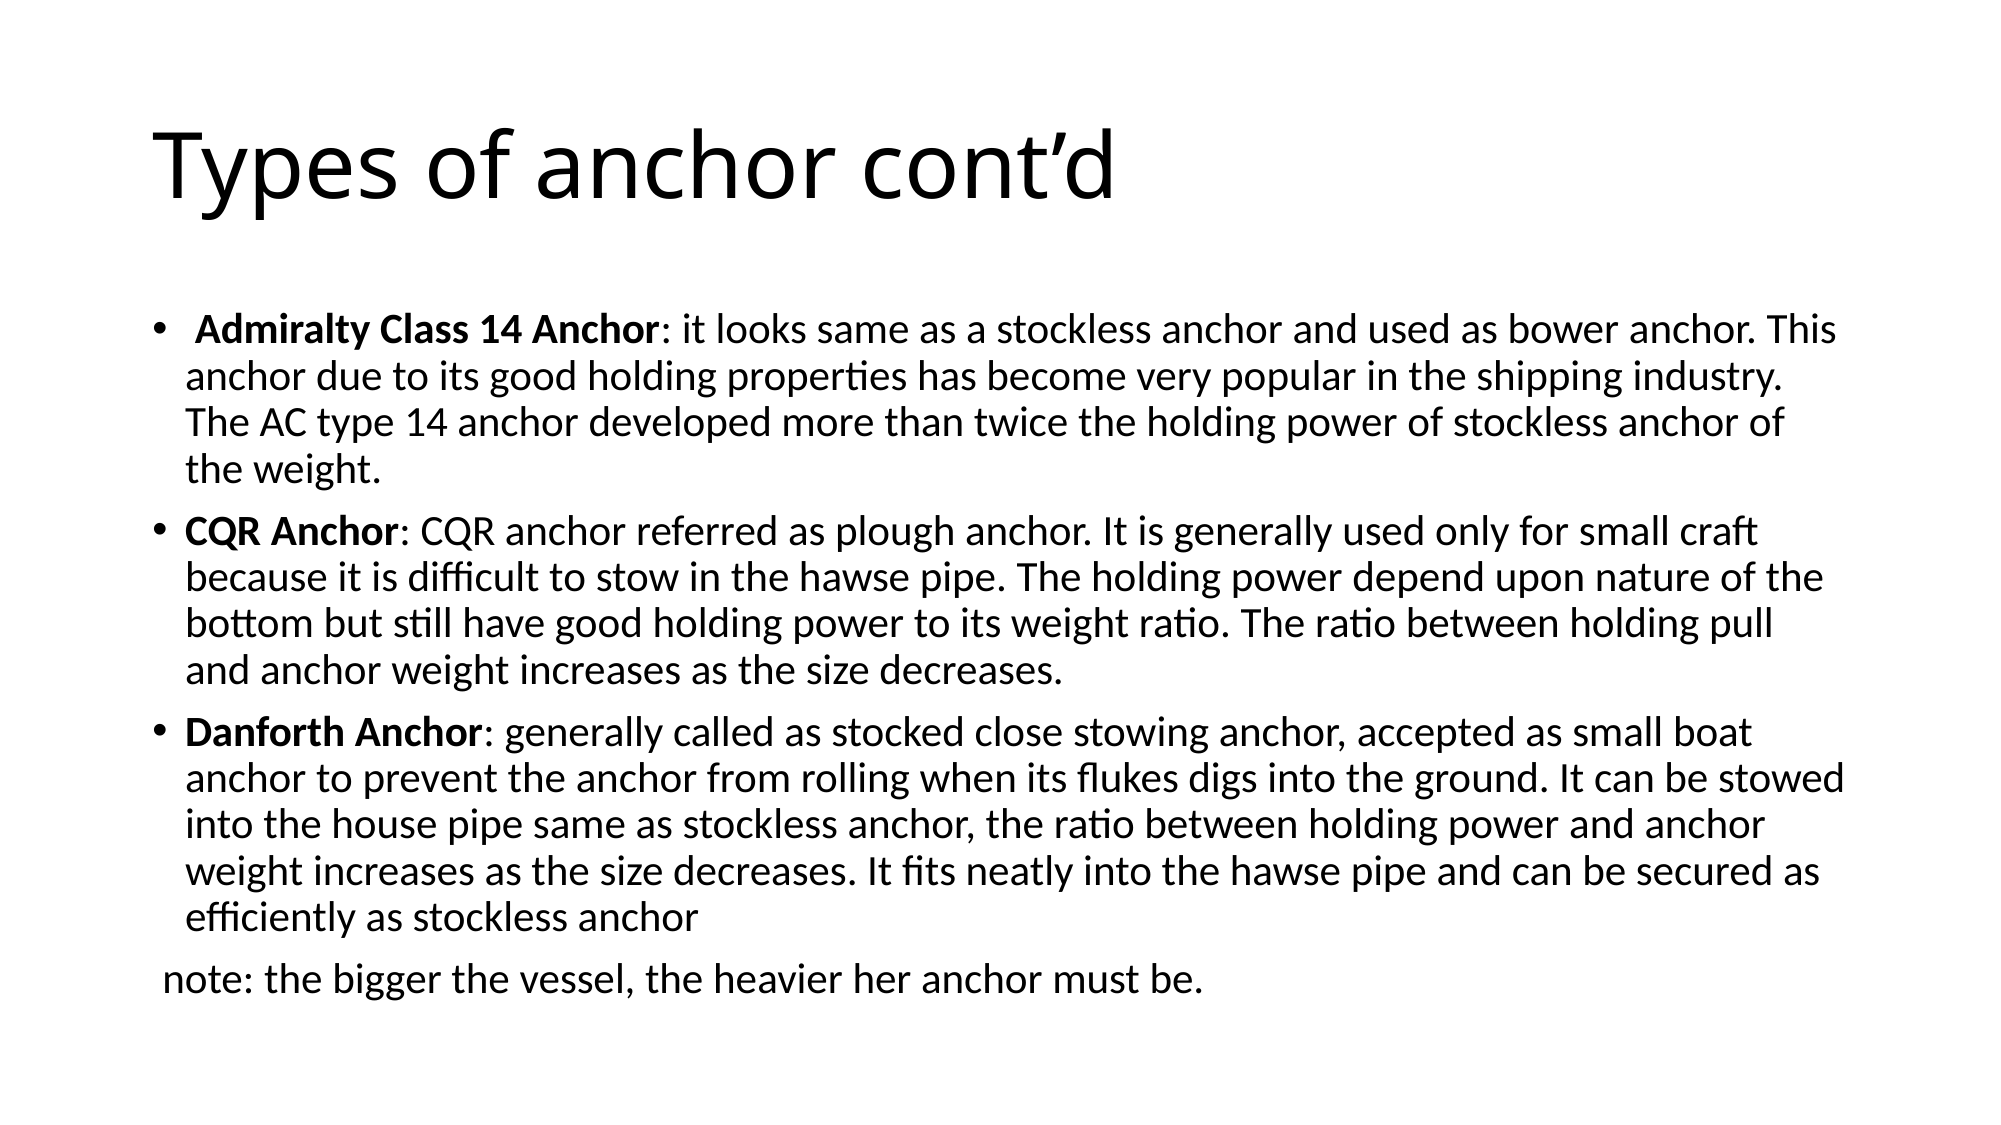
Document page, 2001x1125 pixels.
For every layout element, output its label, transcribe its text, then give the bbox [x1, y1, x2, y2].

list Admiralty Class 14 Anchor: it looks same as a stockless anchor and used as bower anchor. This anchor due to its good holding properties has become very popular in the shipping industry. The AC type 14 anchor developed more than twice the holding power of stockless anchor of the weight. CQR Anchor: CQR anchor referred as plough anchor. It is generally used only for small craft because it is difficult to stow in the hawse pipe. The holding power depend upon nature of the bottom but still have good holding power to its weight ratio. The ratio between holding pull and anchor weight increases as the size decreases. Danforth Anchor: generally called as stocked close stowing anchor, accepted as small boat anchor to prevent the anchor from rolling when its flukes digs into the ground. It can be stowed into the house pipe same as stockless anchor, the ratio between holding power and anchor weight increases as the size decreases. It fits neatly into the hawse pipe and can be secured as efficiently as stockless anchor note: the bigger the vessel, the heavier her anchor must be. [137, 299, 1863, 1014]
title Types of anchor cont’d [137, 59, 1863, 278]
